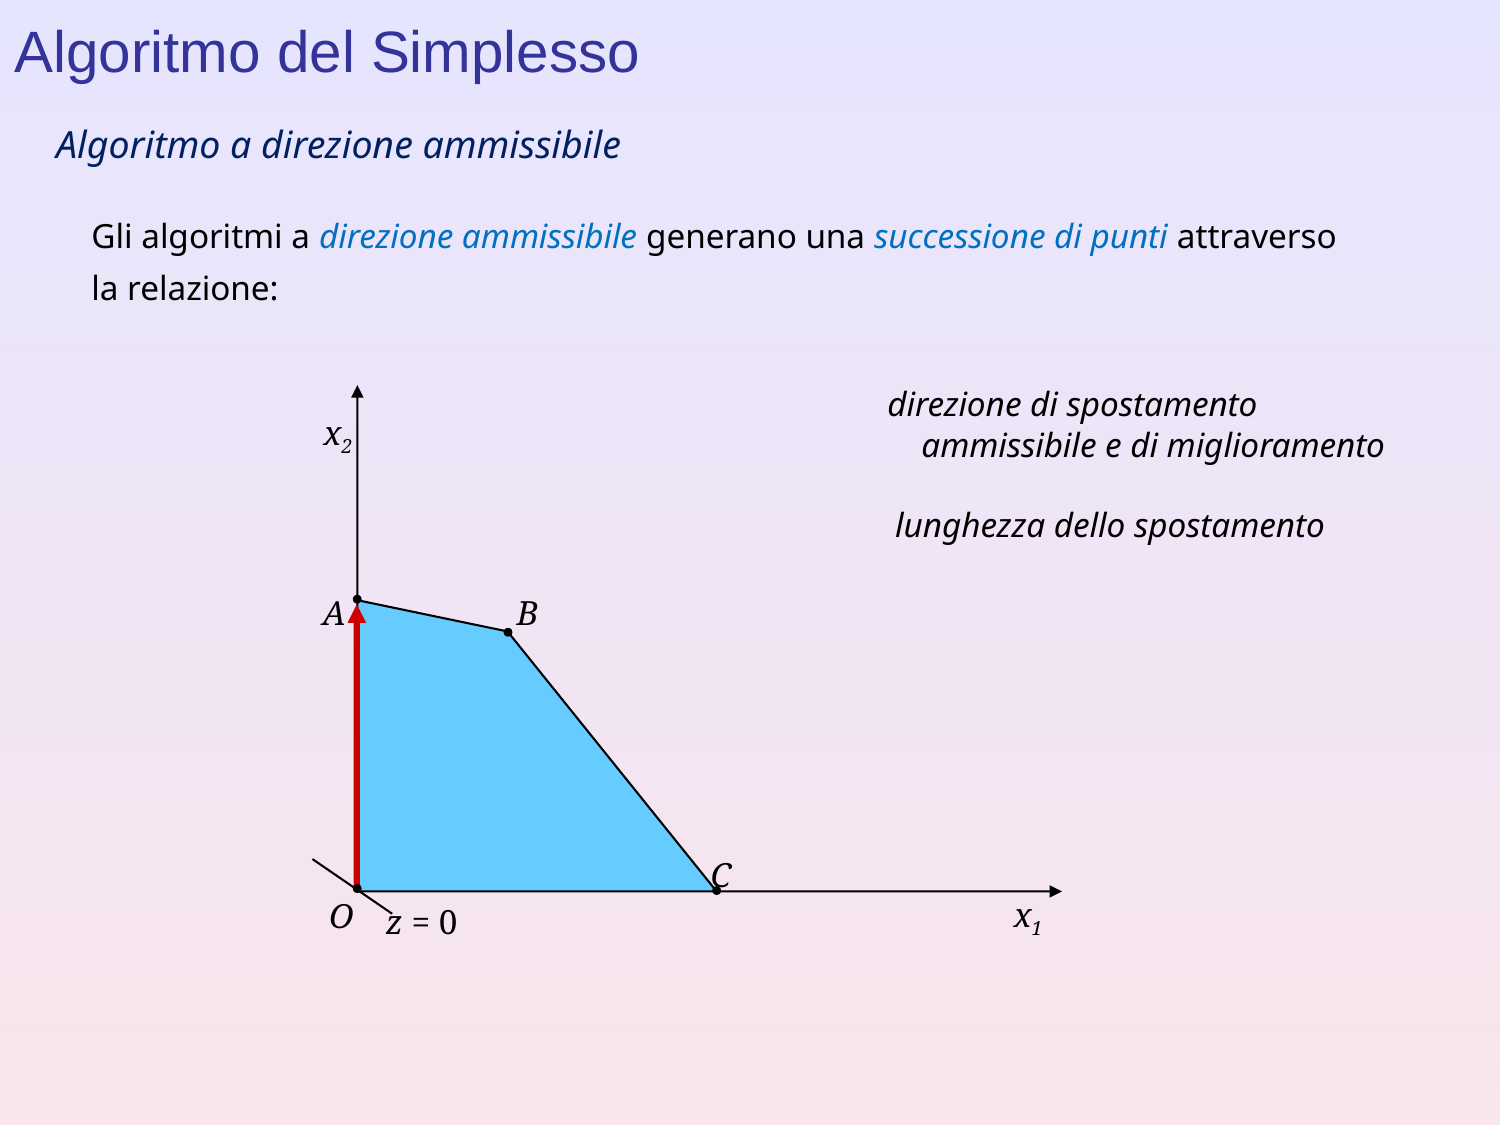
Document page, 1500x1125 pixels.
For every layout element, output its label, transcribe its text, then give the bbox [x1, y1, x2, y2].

text_box Algoritmo del Simplesso [0, 0, 1350, 102]
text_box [304, 591, 745, 899]
text_box Algoritmo a direzione ammissibile [41, 113, 1319, 174]
picture [0, 0, 1500, 1125]
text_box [283, 384, 1089, 940]
